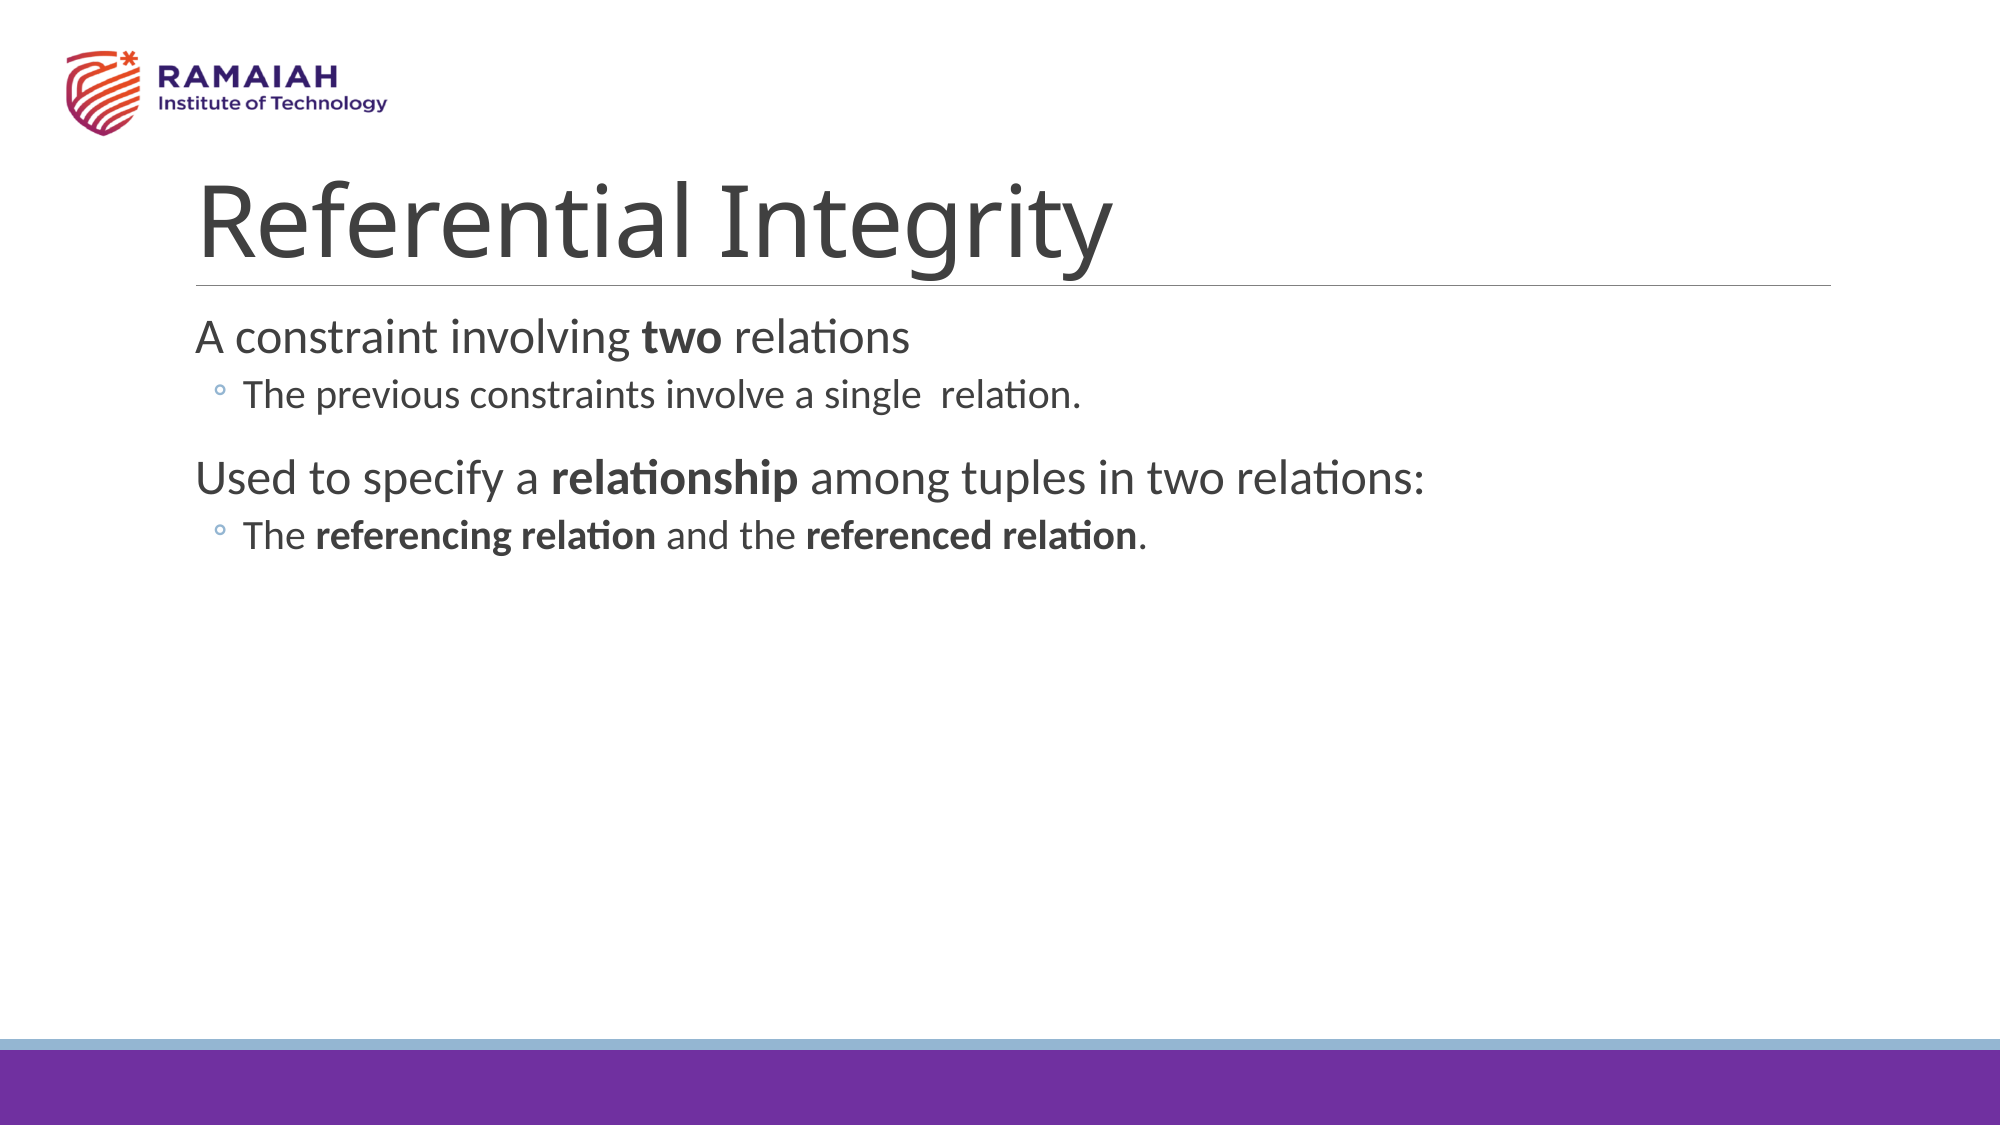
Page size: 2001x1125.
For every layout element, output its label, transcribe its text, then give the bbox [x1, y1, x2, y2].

title Referential Integrity [180, 47, 1830, 285]
list A constraint involving two relations The previous constraints involve a single relation. Used to specify a relationship among tuples in two relations: The referencing relation and the referenced relation. [180, 302, 1830, 963]
picture [28, 5, 429, 166]
